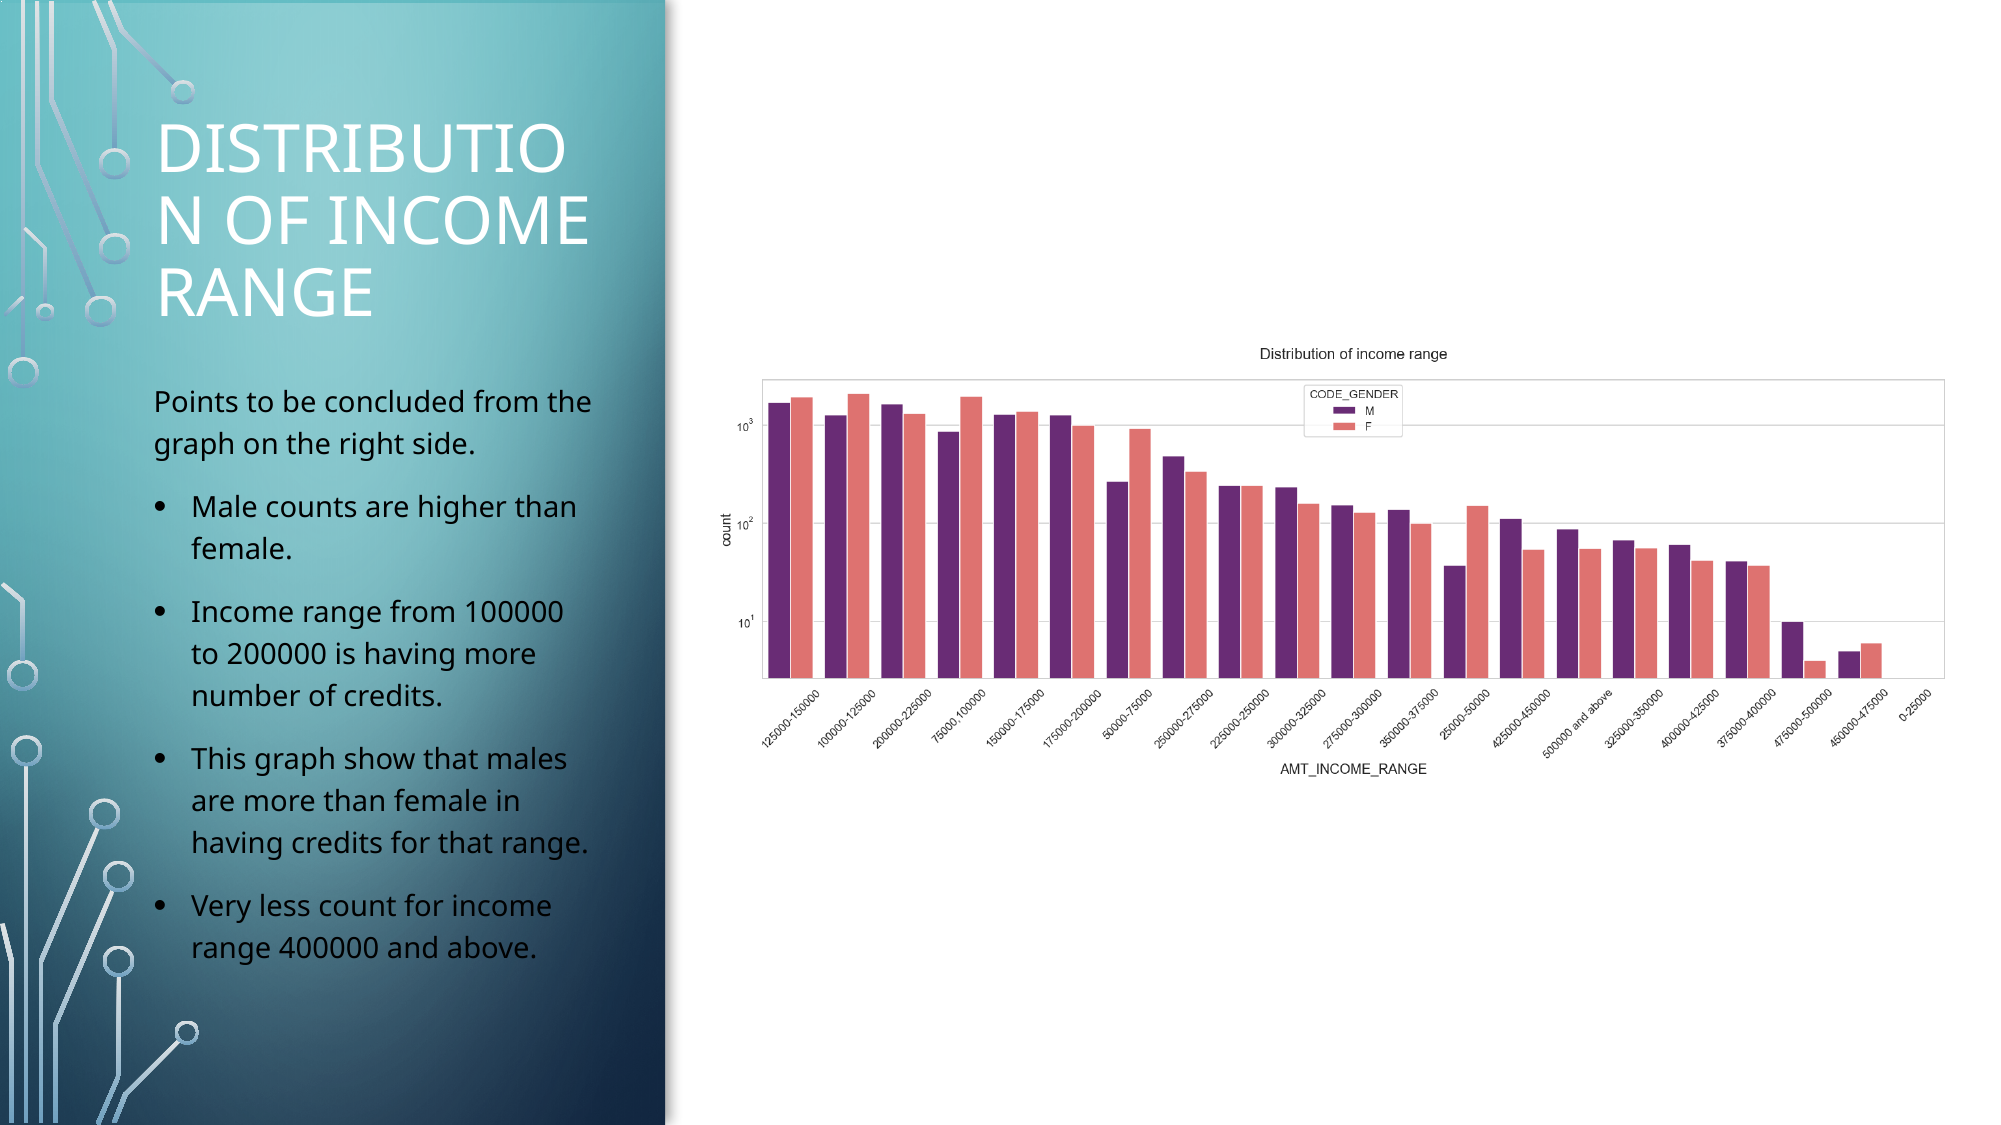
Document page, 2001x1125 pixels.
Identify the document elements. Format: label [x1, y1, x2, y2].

text_box [678, 0, 2000, 1125]
text_box [0, 0, 201, 1125]
picture [201, 0, 667, 1125]
picture [715, 343, 1955, 781]
